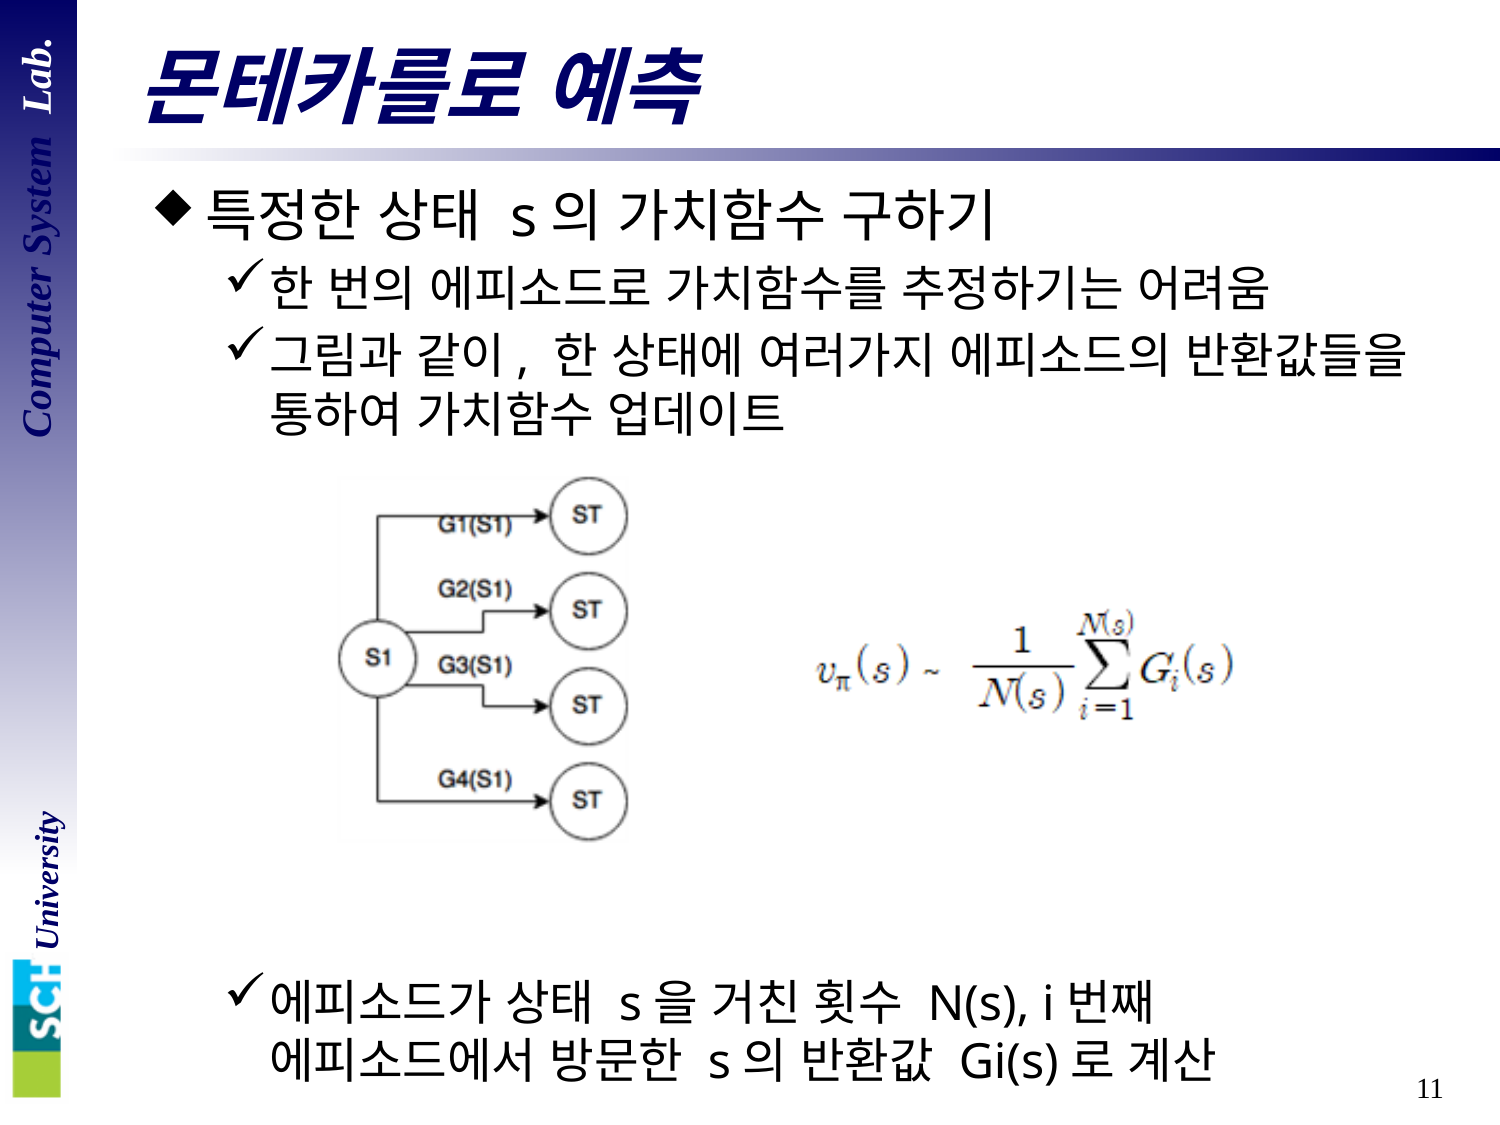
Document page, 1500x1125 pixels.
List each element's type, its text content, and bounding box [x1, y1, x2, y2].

title 몬테카를로 예측 [123, 25, 1460, 143]
picture [5, 952, 69, 1104]
list 특정한 상태 s의 가치함수 구하기 한 번의 에피소드로 가치함수를 추정하기는 어려움 그림과 같이, 한 상태에 여러가지 에피소드의 반환값들을 통하여 가치함수 업데이트 에피소드가 상태 s을 거친 횟수 N(s), i번째 에피소드에서 방문한 s의 반환값 Gi(s)로 계산 [135, 172, 1448, 1100]
picture [324, 467, 656, 865]
picture [808, 600, 1250, 731]
